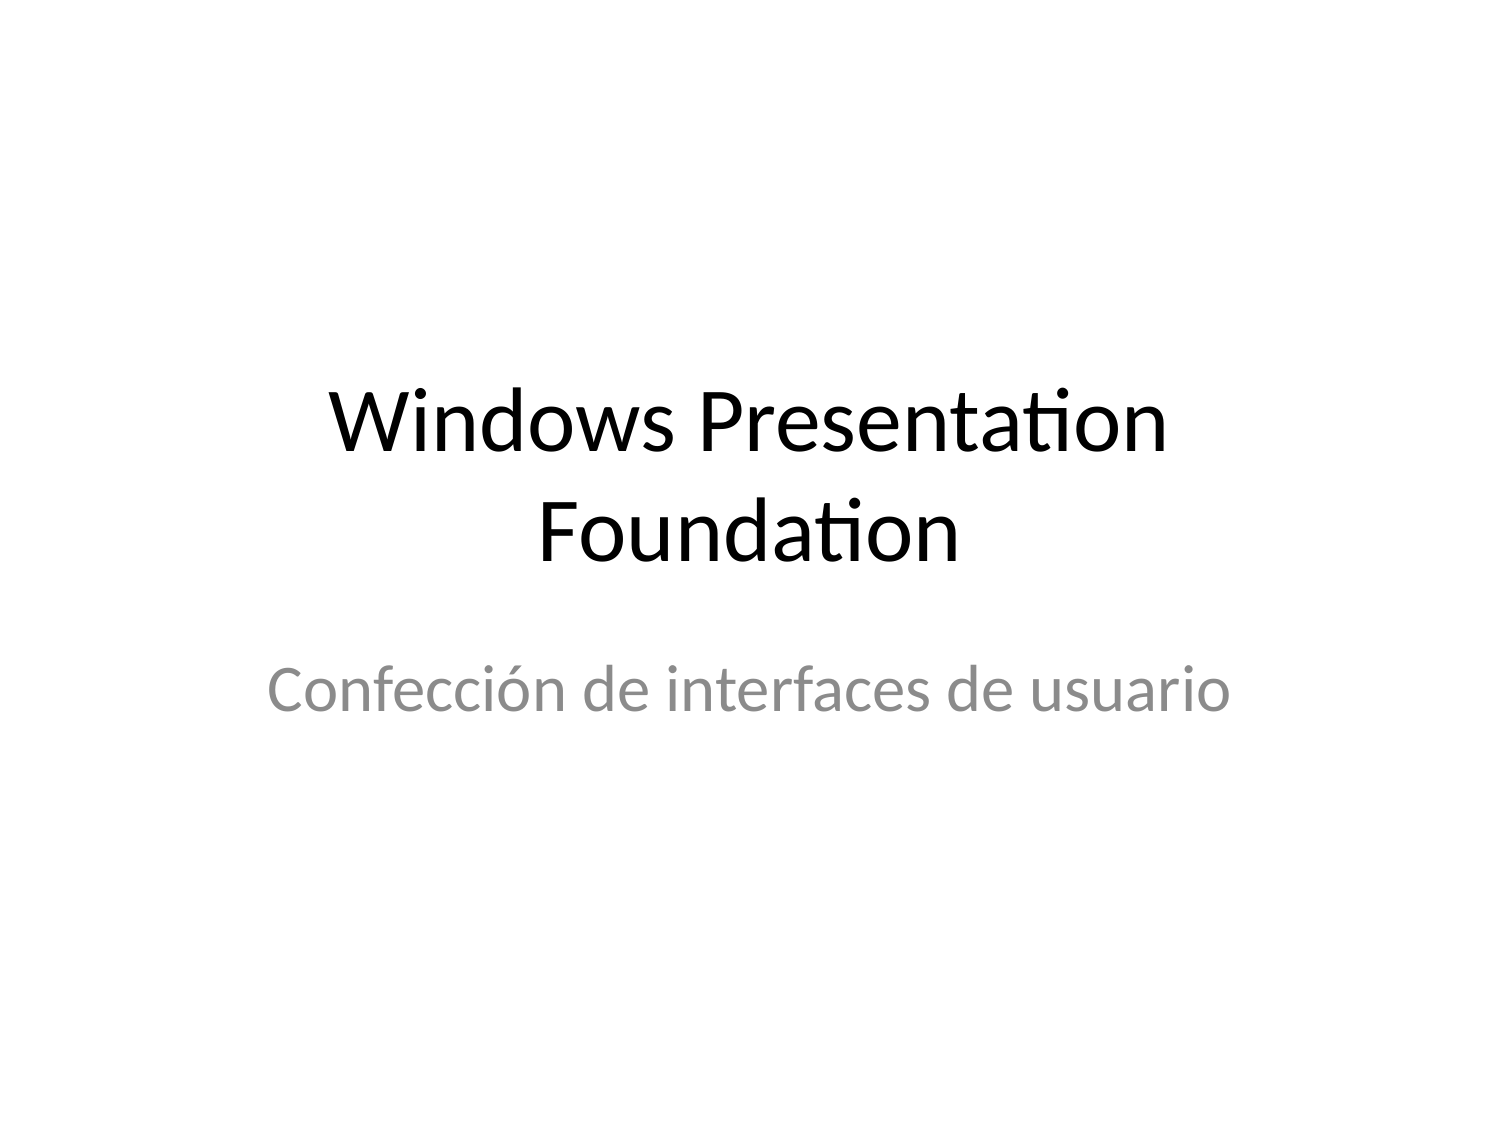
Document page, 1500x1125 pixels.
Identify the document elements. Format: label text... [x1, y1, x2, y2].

subtitle Confección de interfaces de usuario [225, 637, 1275, 925]
title Windows Presentation Foundation [112, 349, 1388, 591]
